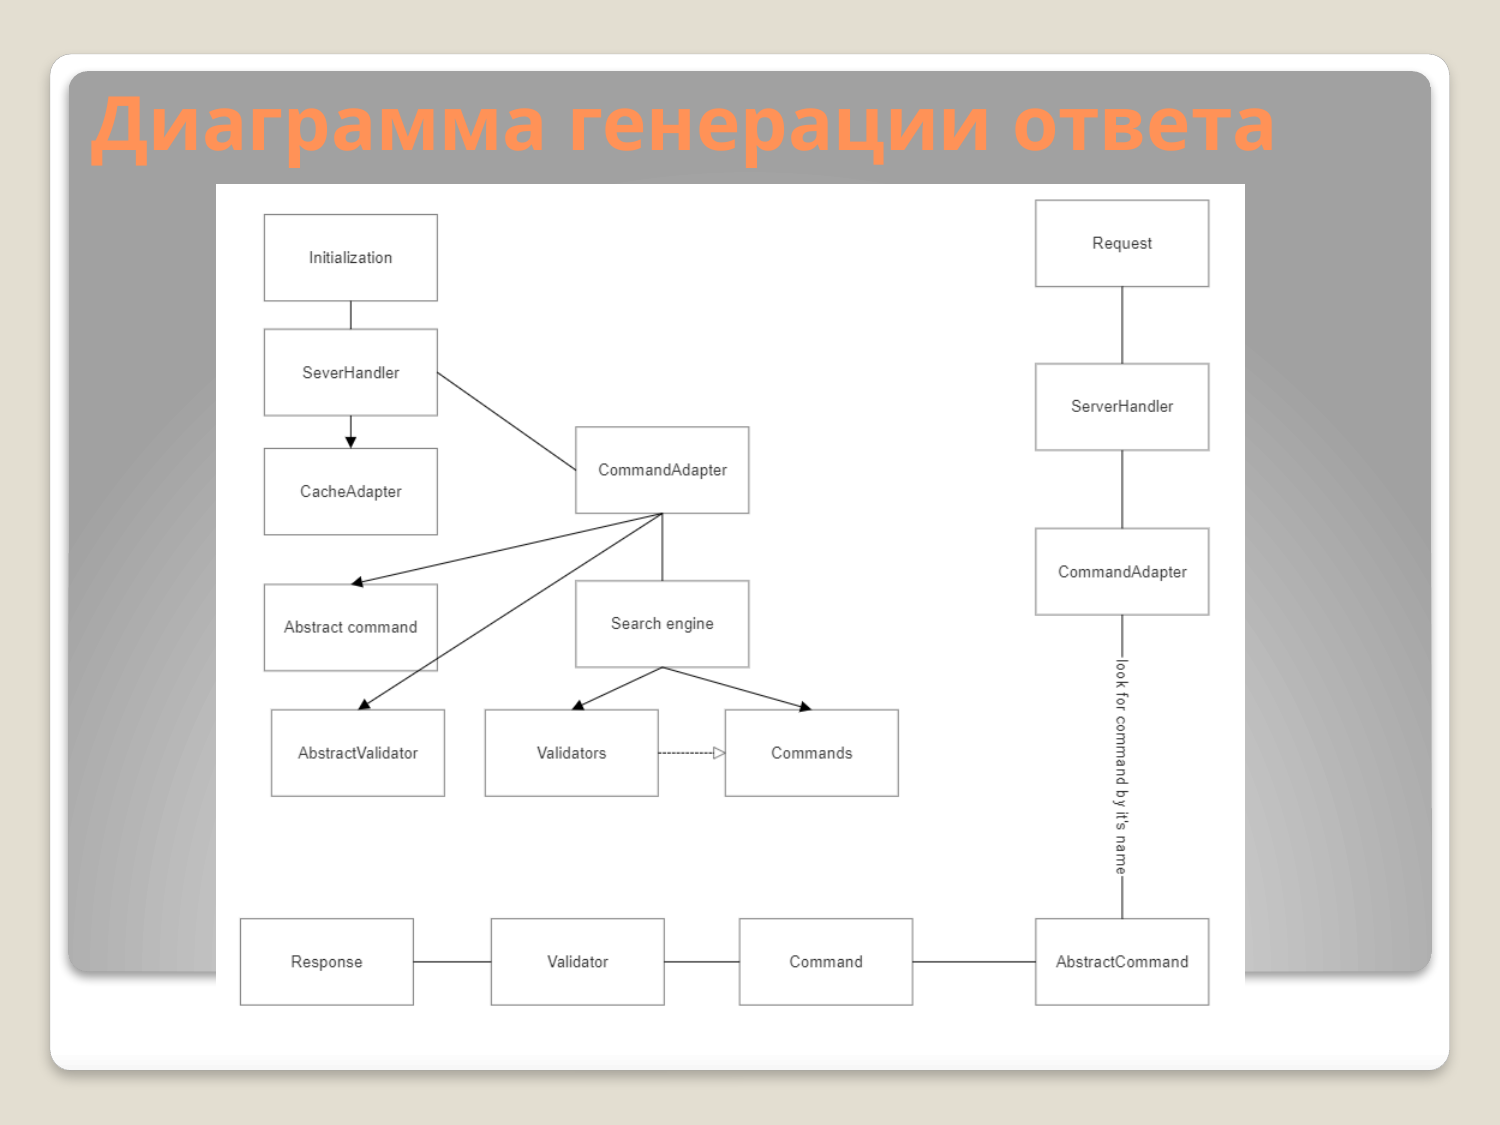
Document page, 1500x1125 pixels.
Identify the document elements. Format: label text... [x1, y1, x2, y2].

picture [216, 184, 1245, 1026]
title Диаграмма генерации ответа [76, 0, 1420, 173]
